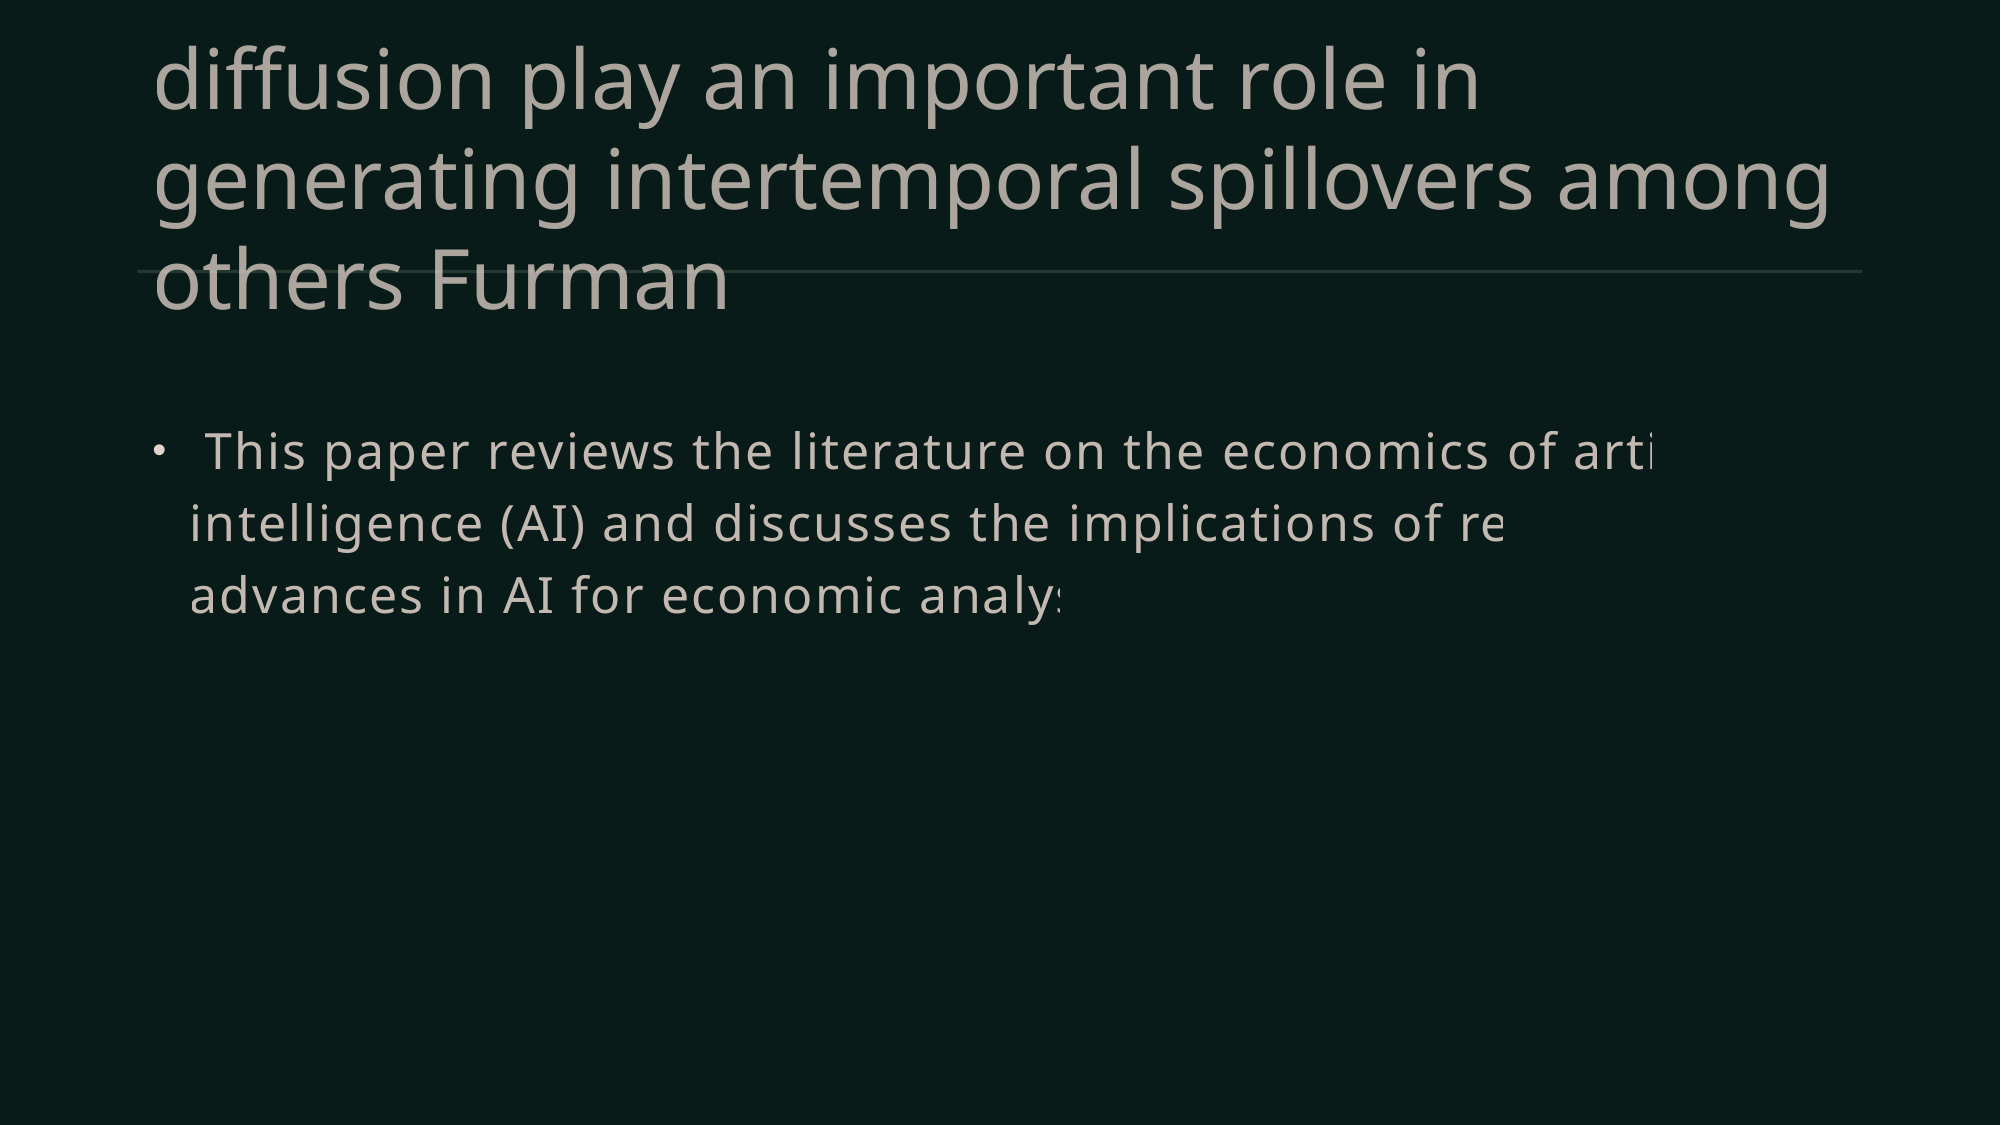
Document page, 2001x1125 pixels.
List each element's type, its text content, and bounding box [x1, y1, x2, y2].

title diffusion play an important role in generating intertemporal spillovers among others Furman [137, 108, 1863, 244]
list This paper reviews the literature on the economics of artificial intelligence (AI) and discusses the implications of recent advances in AI for economic analysis. [137, 399, 1863, 982]
